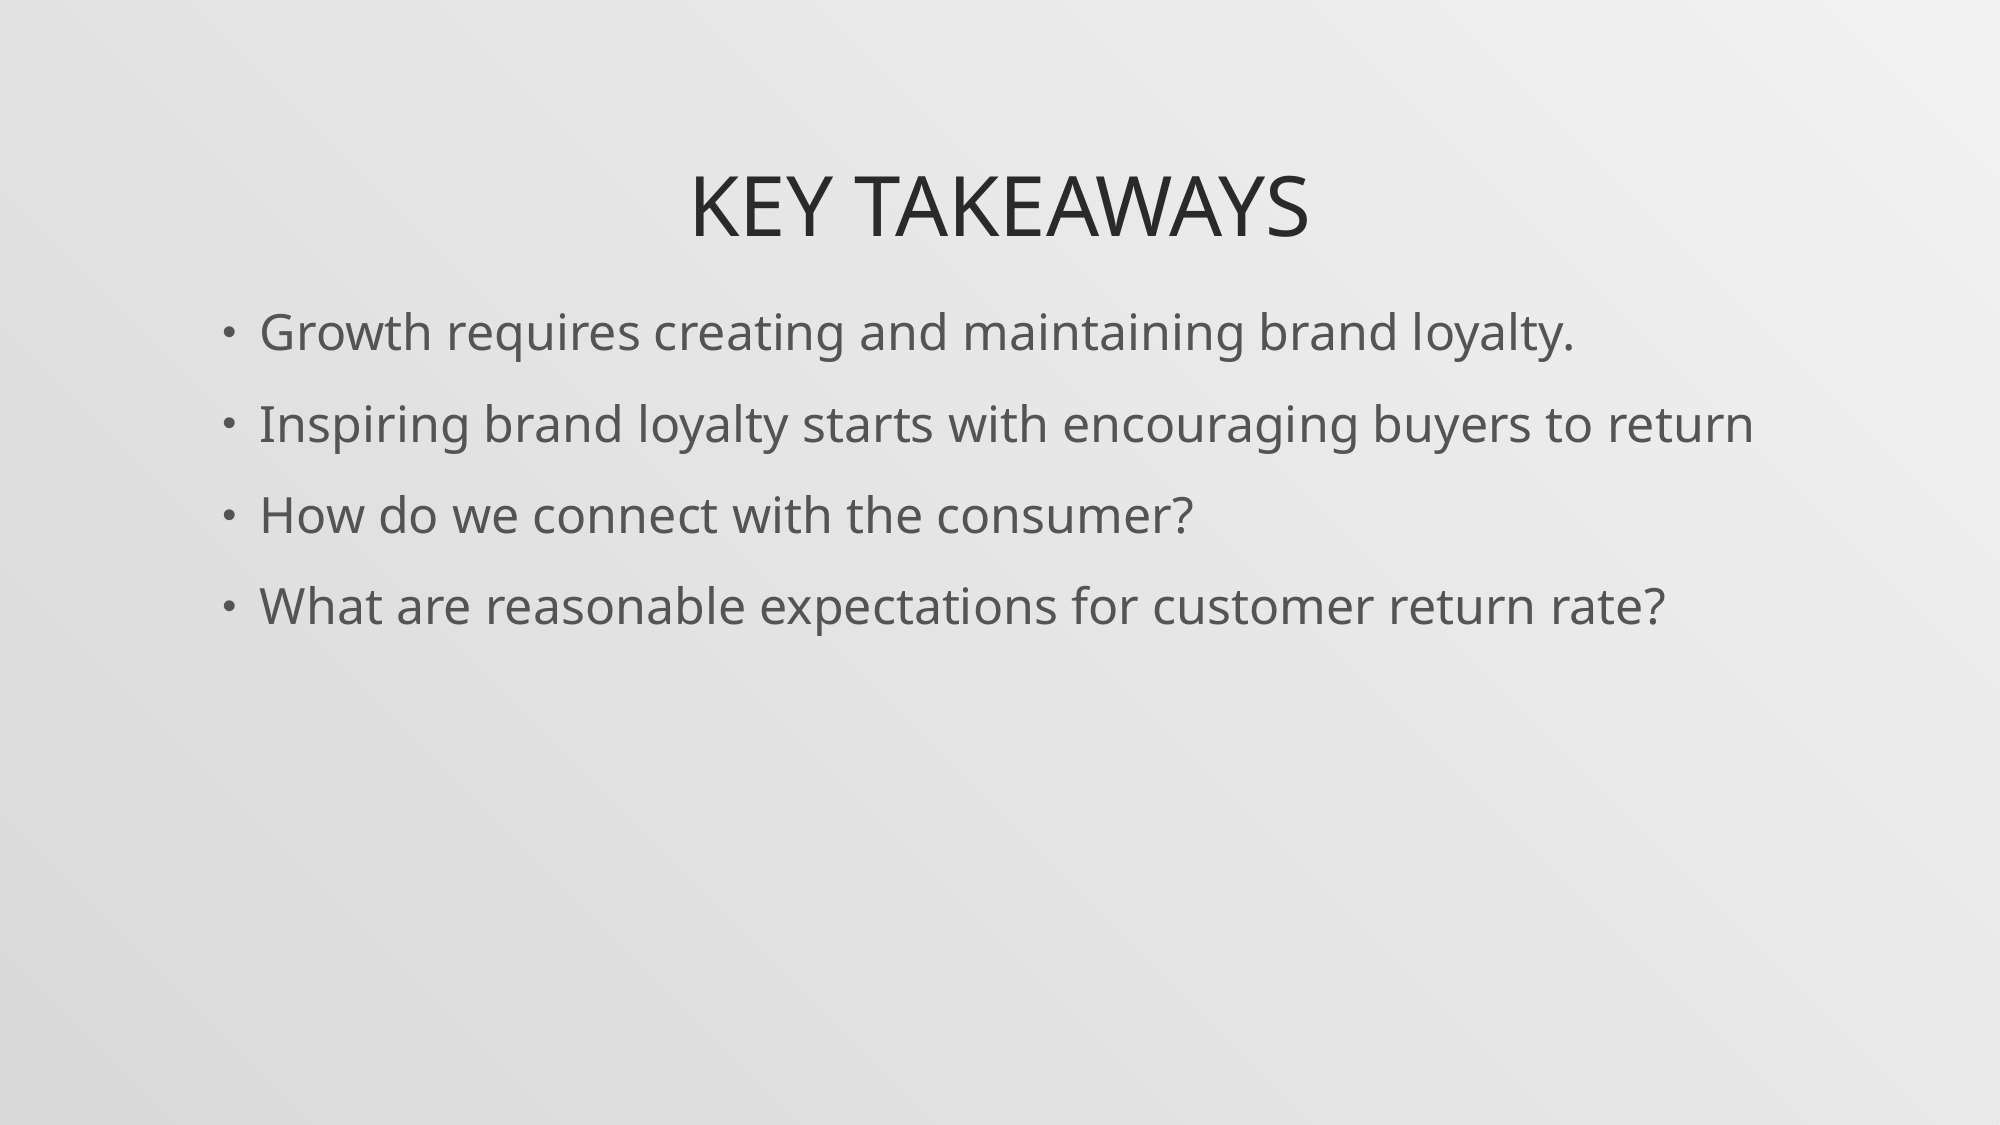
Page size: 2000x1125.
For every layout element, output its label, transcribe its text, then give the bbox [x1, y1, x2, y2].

title KEY TAKEAWAYS [199, 45, 1800, 263]
list Growth requires creating and maintaining brand loyalty.​ Inspiring brand loyalty starts with encouraging buyers to return How do we connect with the consumer?​ What are reasonable expectations for customer return rate? [199, 299, 1800, 1013]
